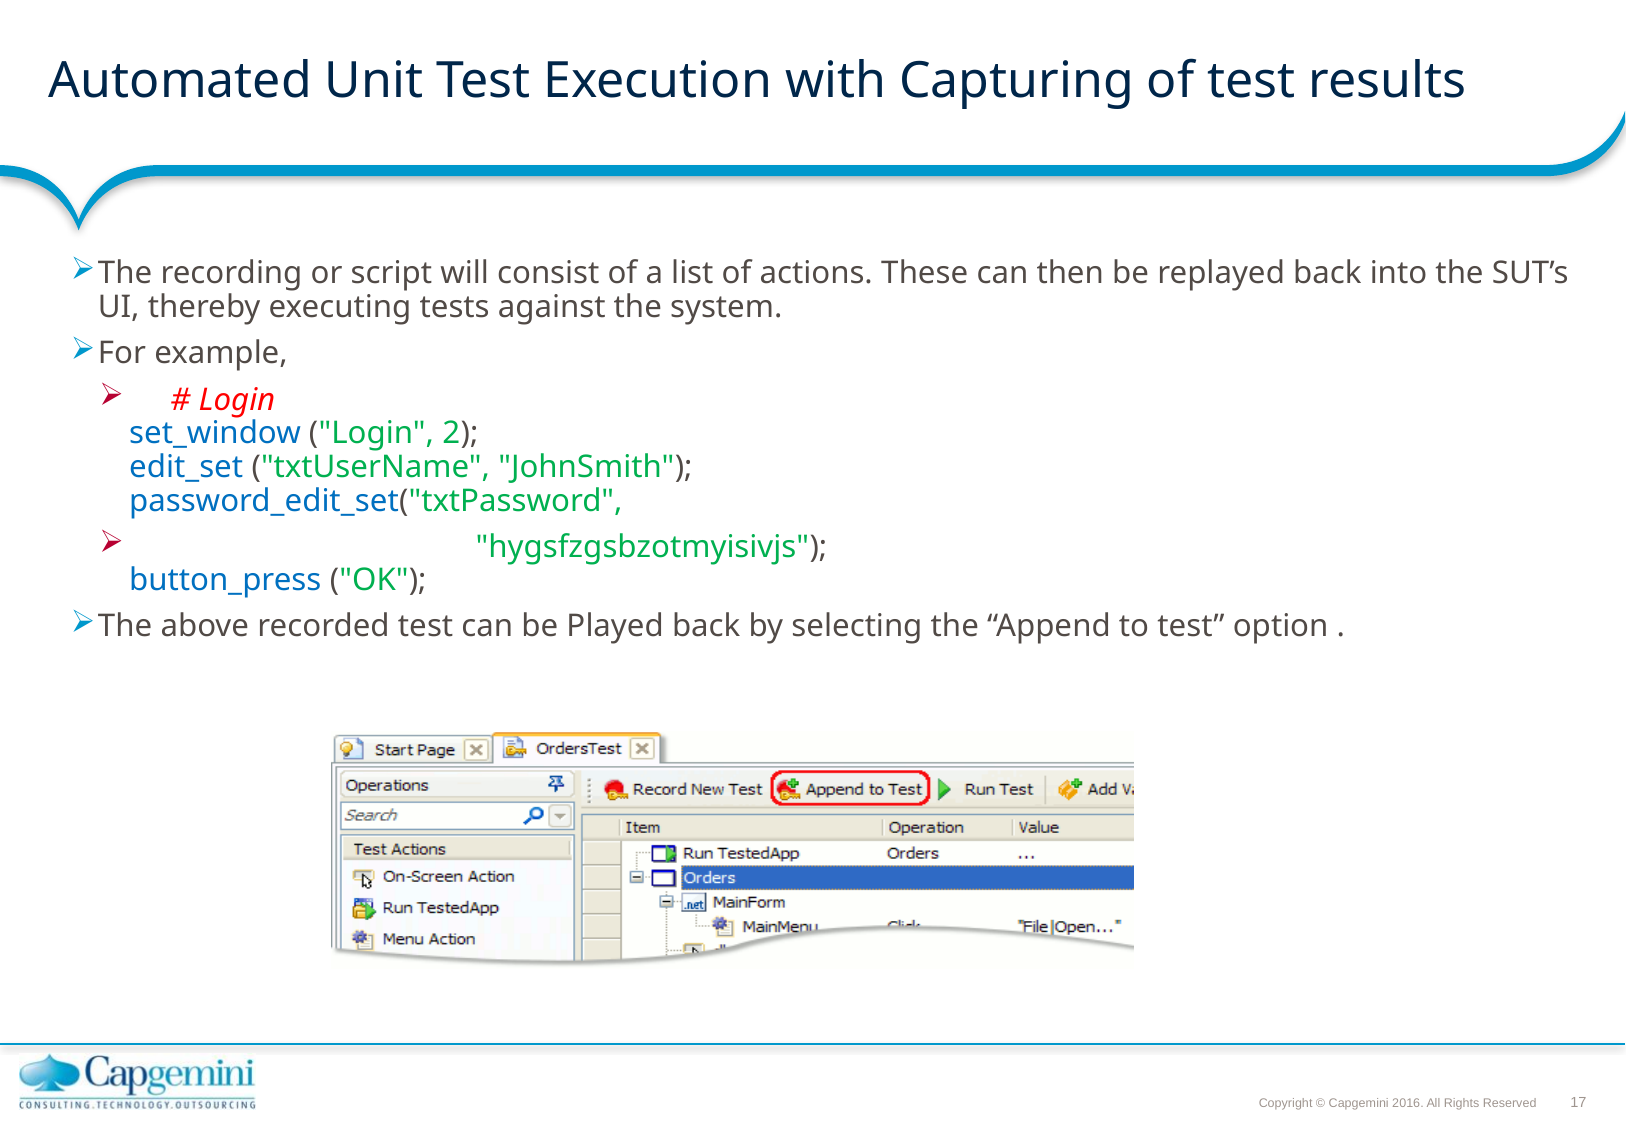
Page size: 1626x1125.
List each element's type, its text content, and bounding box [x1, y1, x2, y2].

picture [331, 731, 1134, 969]
title Automated Unit Test Execution with Capturing of test results [0, 0, 1625, 165]
picture [19, 1053, 256, 1110]
list The recording or script will consist of a list of actions. These can then be replayed back into the SUT’s UI, thereby executing tests against the system. For example, # Login set_window ("Login", 2); edit_set ("txtUserName", "JohnSmith"); password_edit_set("txtPassword", "hygsfzgsbzotmyisivjs"); button_press ("OK"); The above recorded test can be Played back by selecting the “Append to test” option . [52, 244, 1625, 1008]
